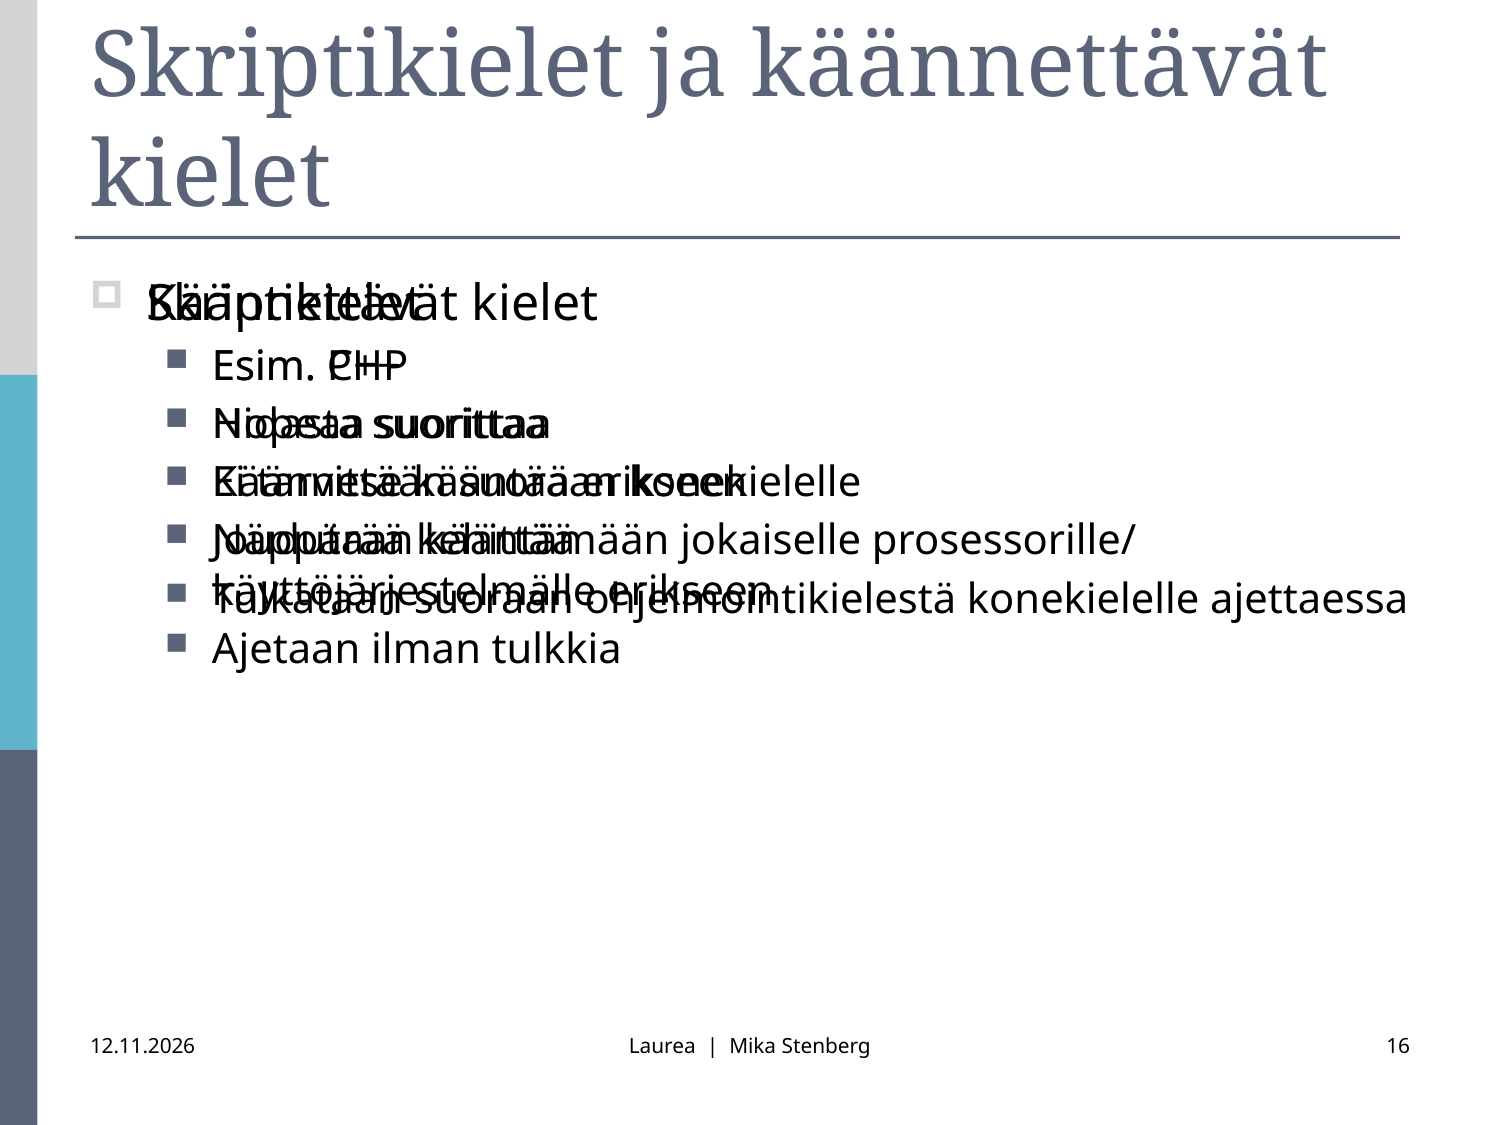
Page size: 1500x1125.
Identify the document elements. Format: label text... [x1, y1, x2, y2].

list Käännettävät kielet Esim. C++ Nopeaa suorittaa Käännetään suoraan konekielelle Joudutaan kääntämään jokaiselle prosessorille/ käyttöjärjestelmälle erikseen Ajetaan ilman tulkkia [74, 262, 1426, 1006]
slide_number 16 [1074, 1024, 1426, 1101]
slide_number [74, 1024, 426, 1101]
footer Laurea | Mika Stenberg [512, 1024, 988, 1101]
title Skriptikielet ja käännettävät kielet [74, 45, 1426, 233]
